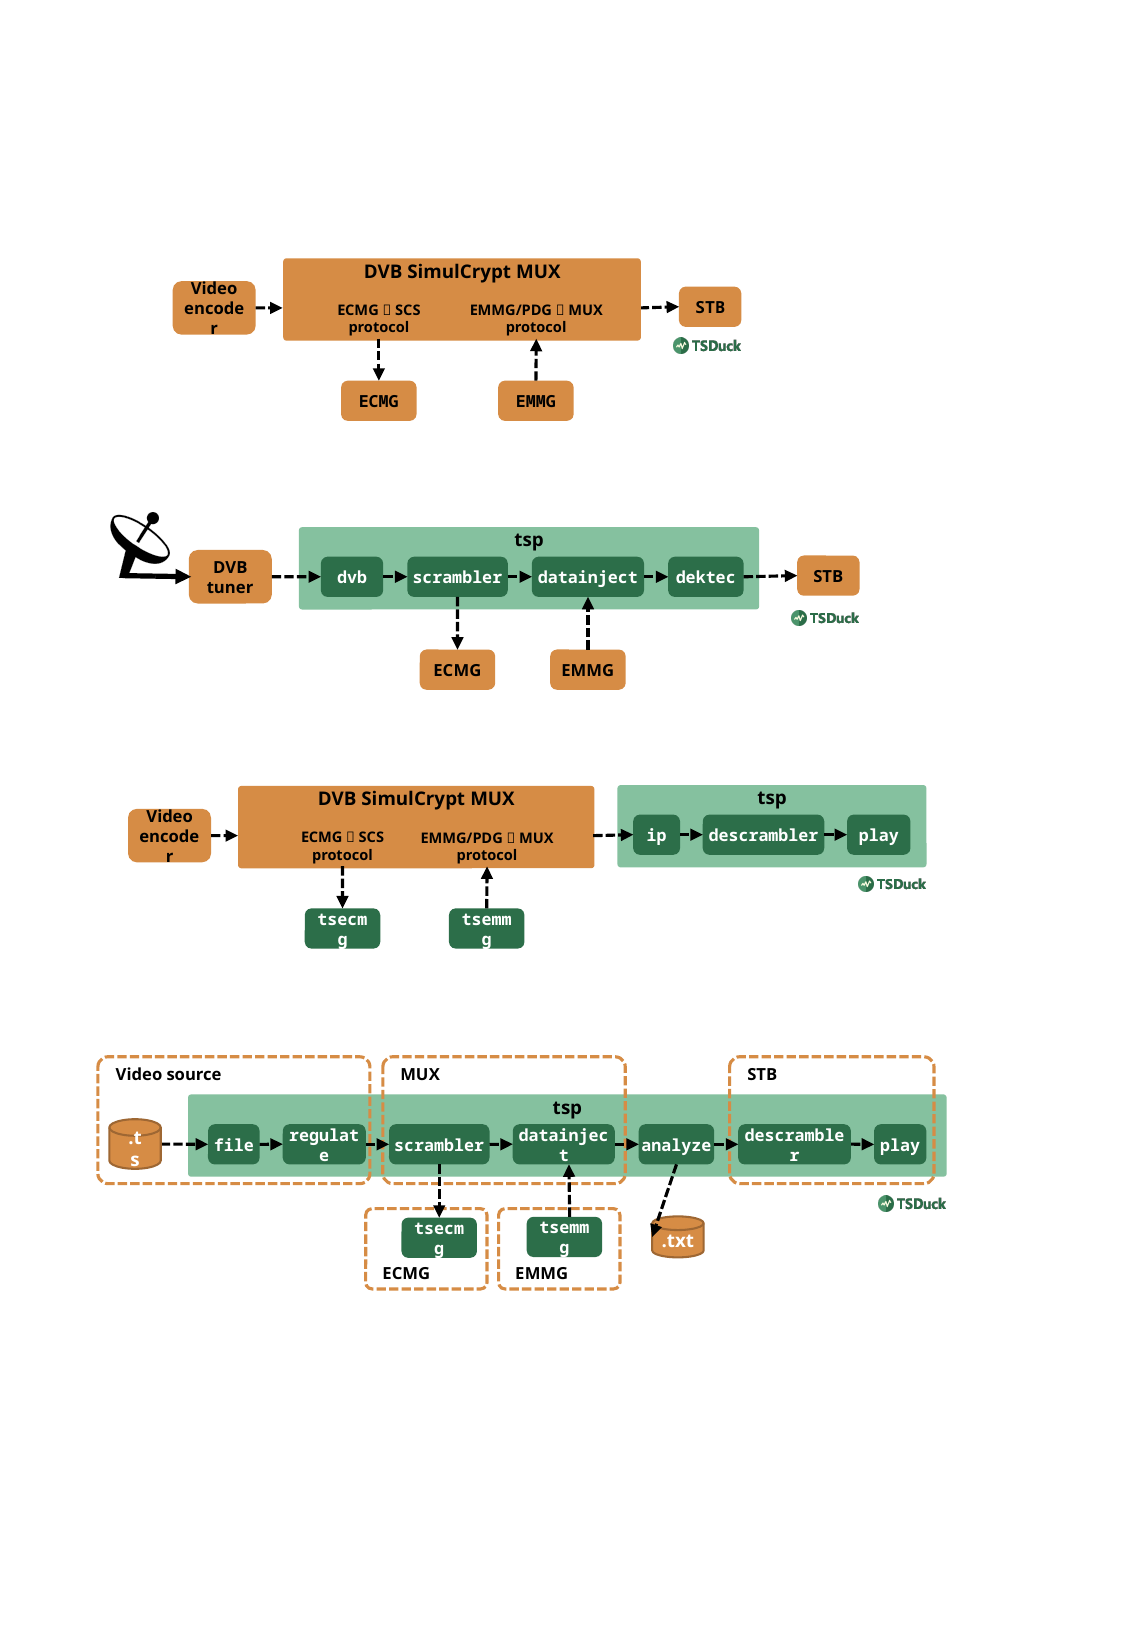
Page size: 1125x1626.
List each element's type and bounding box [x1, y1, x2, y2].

text_box [172, 258, 742, 421]
text_box [127, 785, 927, 949]
text_box [106, 512, 860, 690]
text_box [97, 1056, 947, 1289]
